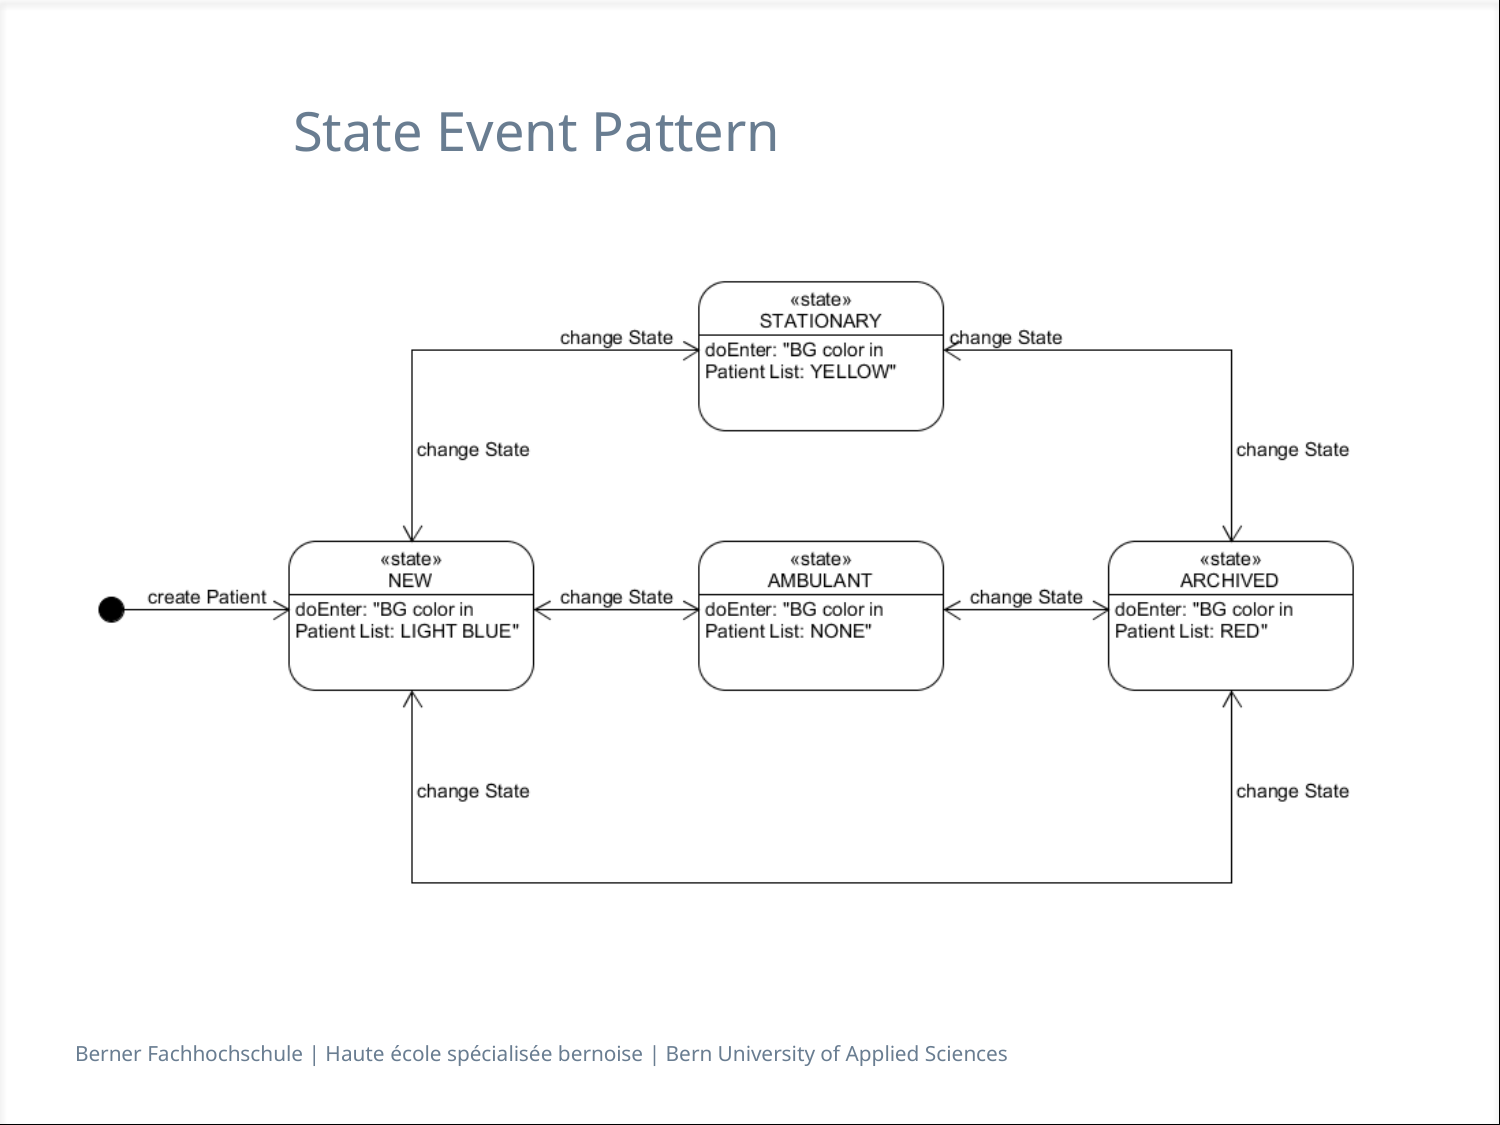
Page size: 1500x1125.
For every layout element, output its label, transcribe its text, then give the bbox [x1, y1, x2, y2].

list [70, 254, 1396, 938]
title State Event Pattern [293, 89, 1443, 179]
